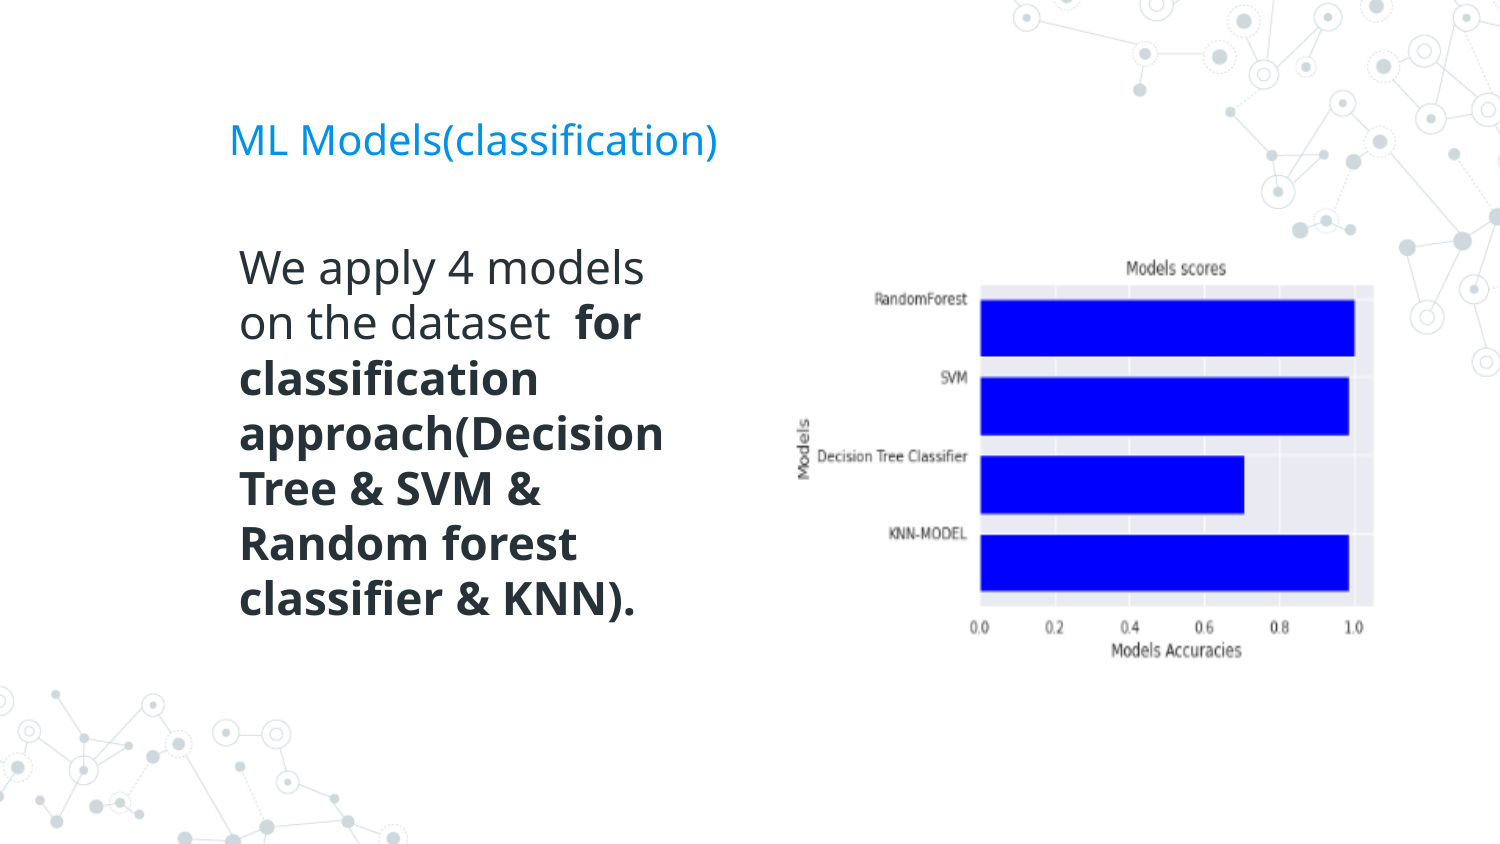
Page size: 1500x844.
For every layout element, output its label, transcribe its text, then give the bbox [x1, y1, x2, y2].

picture [0, 0, 1500, 844]
title ML Models(classification) [213, 98, 1368, 263]
list We apply 4 models on the dataset for classification approach(Decision Tree & SVM & Random forest classifier & KNN). [223, 223, 705, 641]
